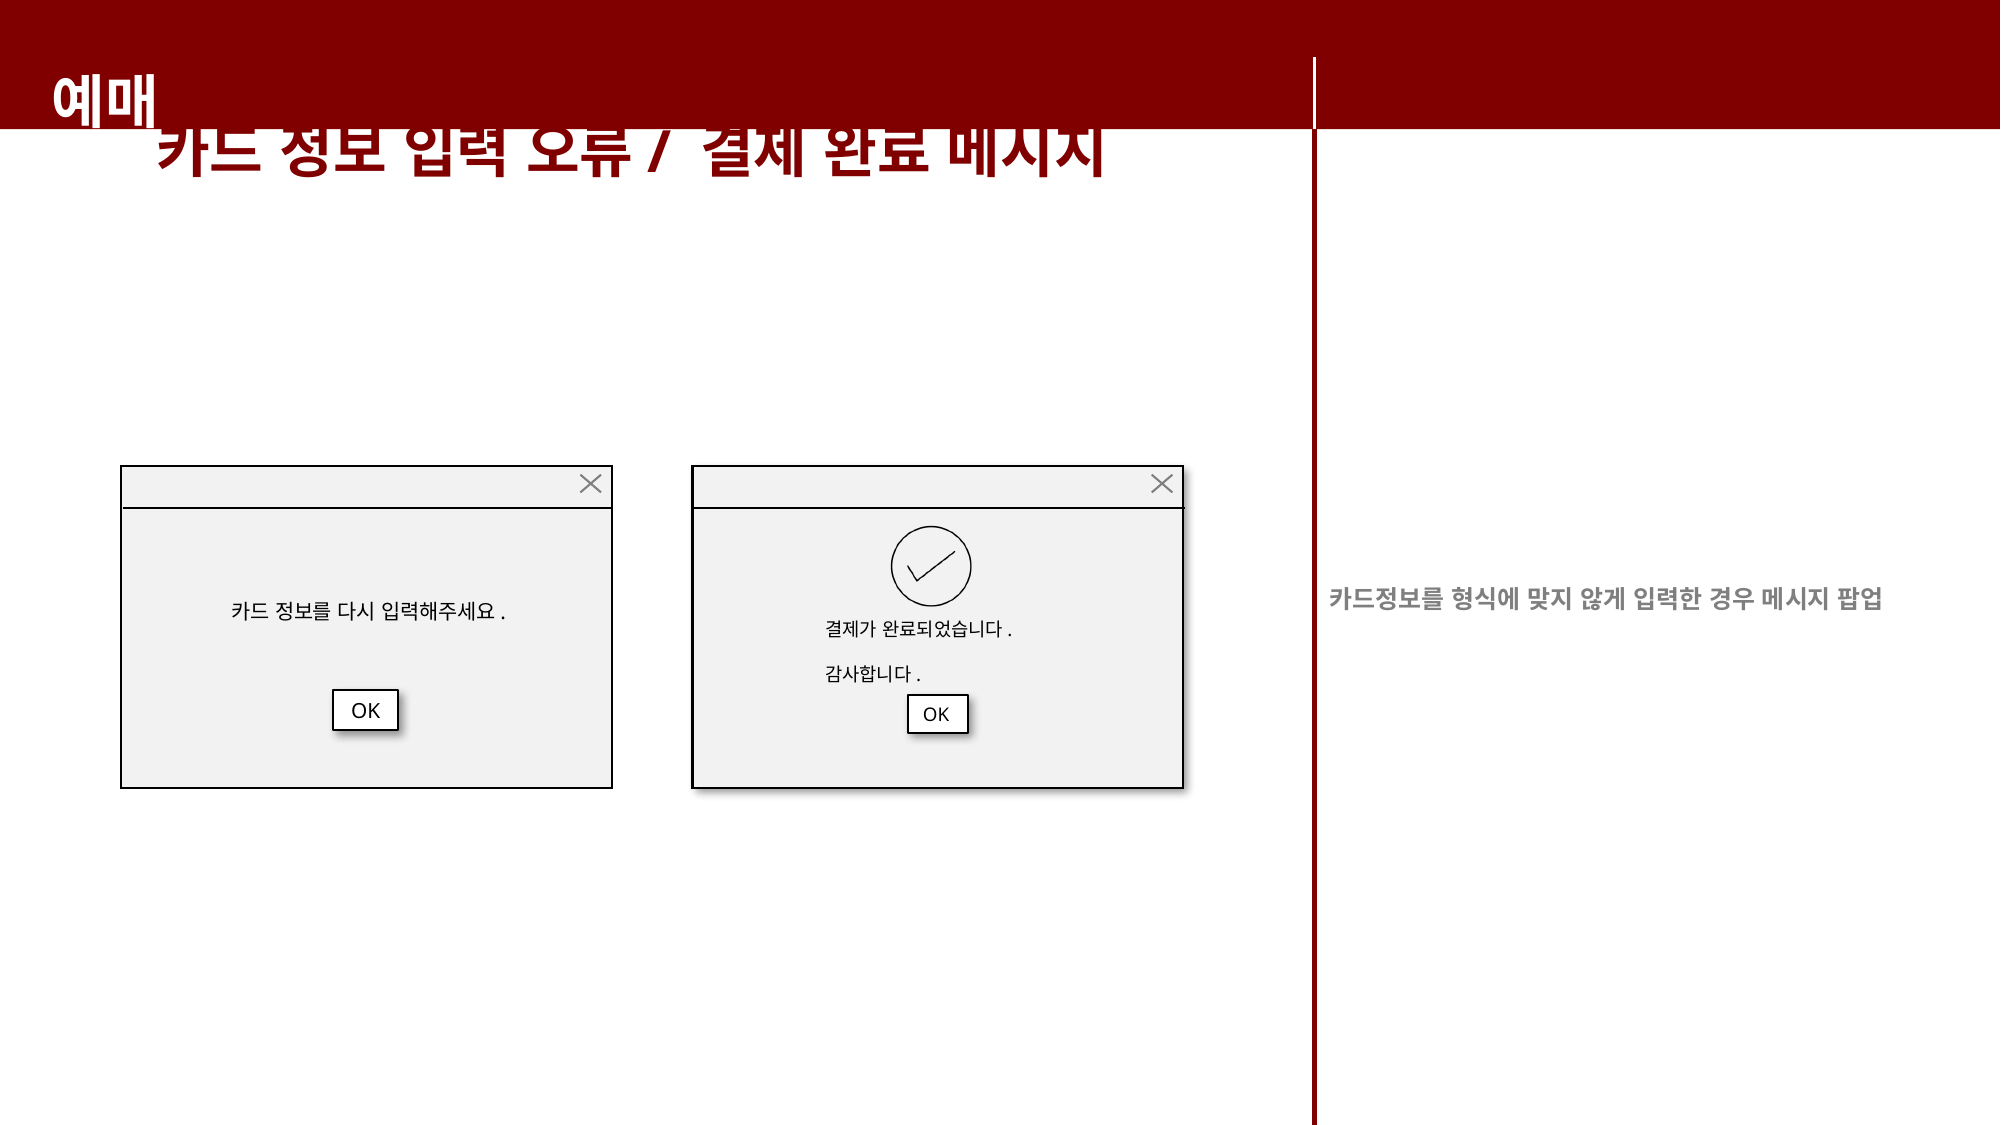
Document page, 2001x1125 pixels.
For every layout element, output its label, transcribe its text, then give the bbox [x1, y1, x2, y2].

text_box 카드 정보 입력 오류/ 결제 완료 메시지 [141, 106, 1271, 192]
text_box 카드 정보를 다시 입력해주세요. [168, 566, 569, 632]
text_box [692, 513, 1184, 789]
text_box OK [332, 690, 399, 731]
text_box [0, 0, 2000, 130]
text_box [121, 466, 612, 511]
text_box [121, 513, 612, 789]
text_box 카드정보를 형식에 맞지 않게 입력한 경우 메시지 팝업 [1320, 576, 2000, 622]
text_box 예매 [36, 57, 631, 143]
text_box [692, 465, 1184, 511]
picture [885, 520, 977, 612]
